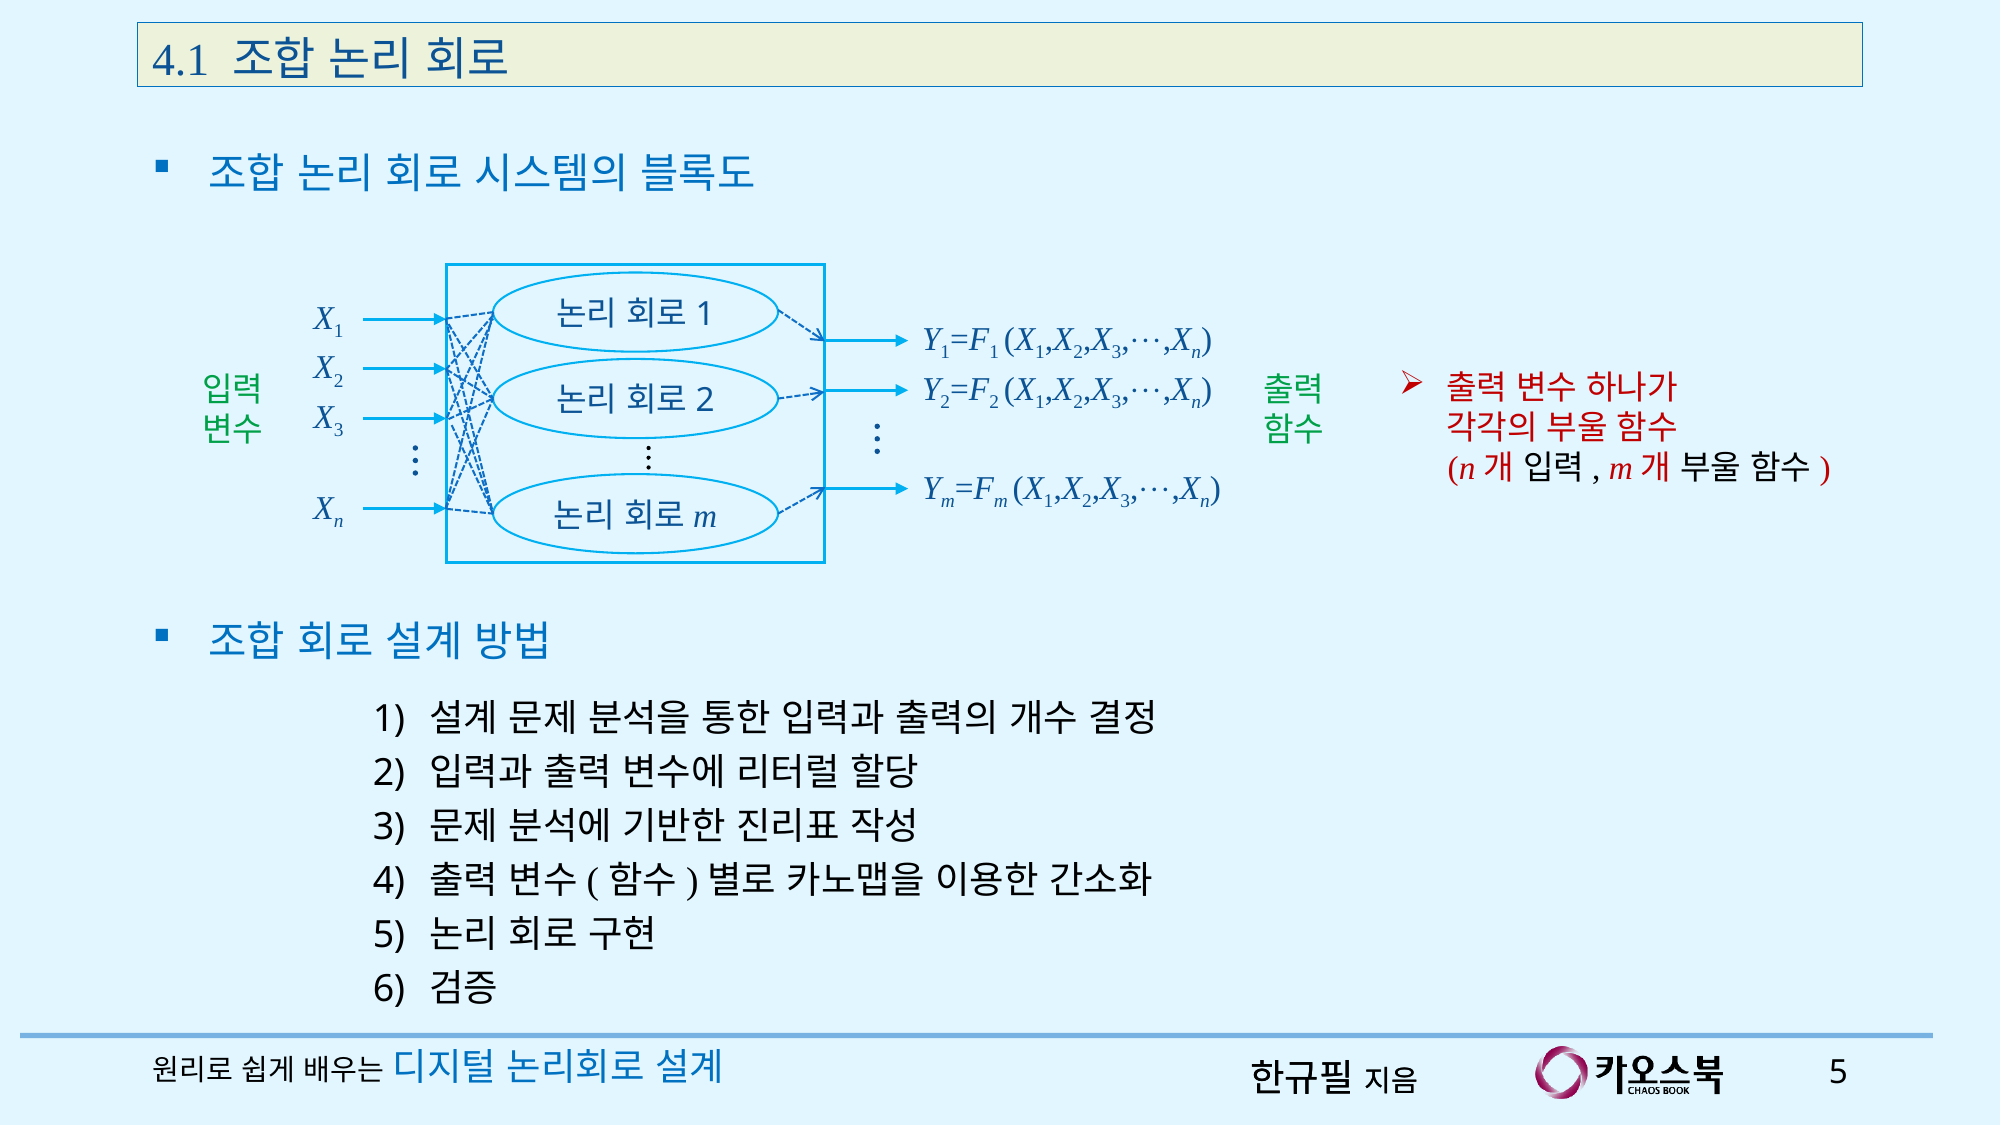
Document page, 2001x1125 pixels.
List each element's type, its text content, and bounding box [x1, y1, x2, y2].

text_box 조합 논리 회로 시스템의 블록도 [137, 139, 1138, 205]
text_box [187, 264, 1352, 563]
text_box 설계 문제 분석을 통한 입력과 출력의 개수 결정 입력과 출력 변수에 리터럴 할당 문제 분석에 기반한 진리표 작성 출력 변수(함수)별로 카노맵을 이용한 간소화 논리 회로 구현 검증 [358, 677, 1556, 1017]
text_box 출력 변수 하나가 각각의 부울 함수 (n개 입력, m개 부울 함수) [1384, 358, 1894, 494]
text_box 4.1 조합 논리 회로 [137, 22, 1863, 87]
footer 원리로 쉽게 배우는 디지털 논리회로 설계 [137, 1035, 832, 1096]
picture [1535, 1046, 1723, 1099]
text_box 조합 회로 설계 방법 [137, 607, 1138, 673]
slide_number 5 [1769, 1042, 1863, 1103]
